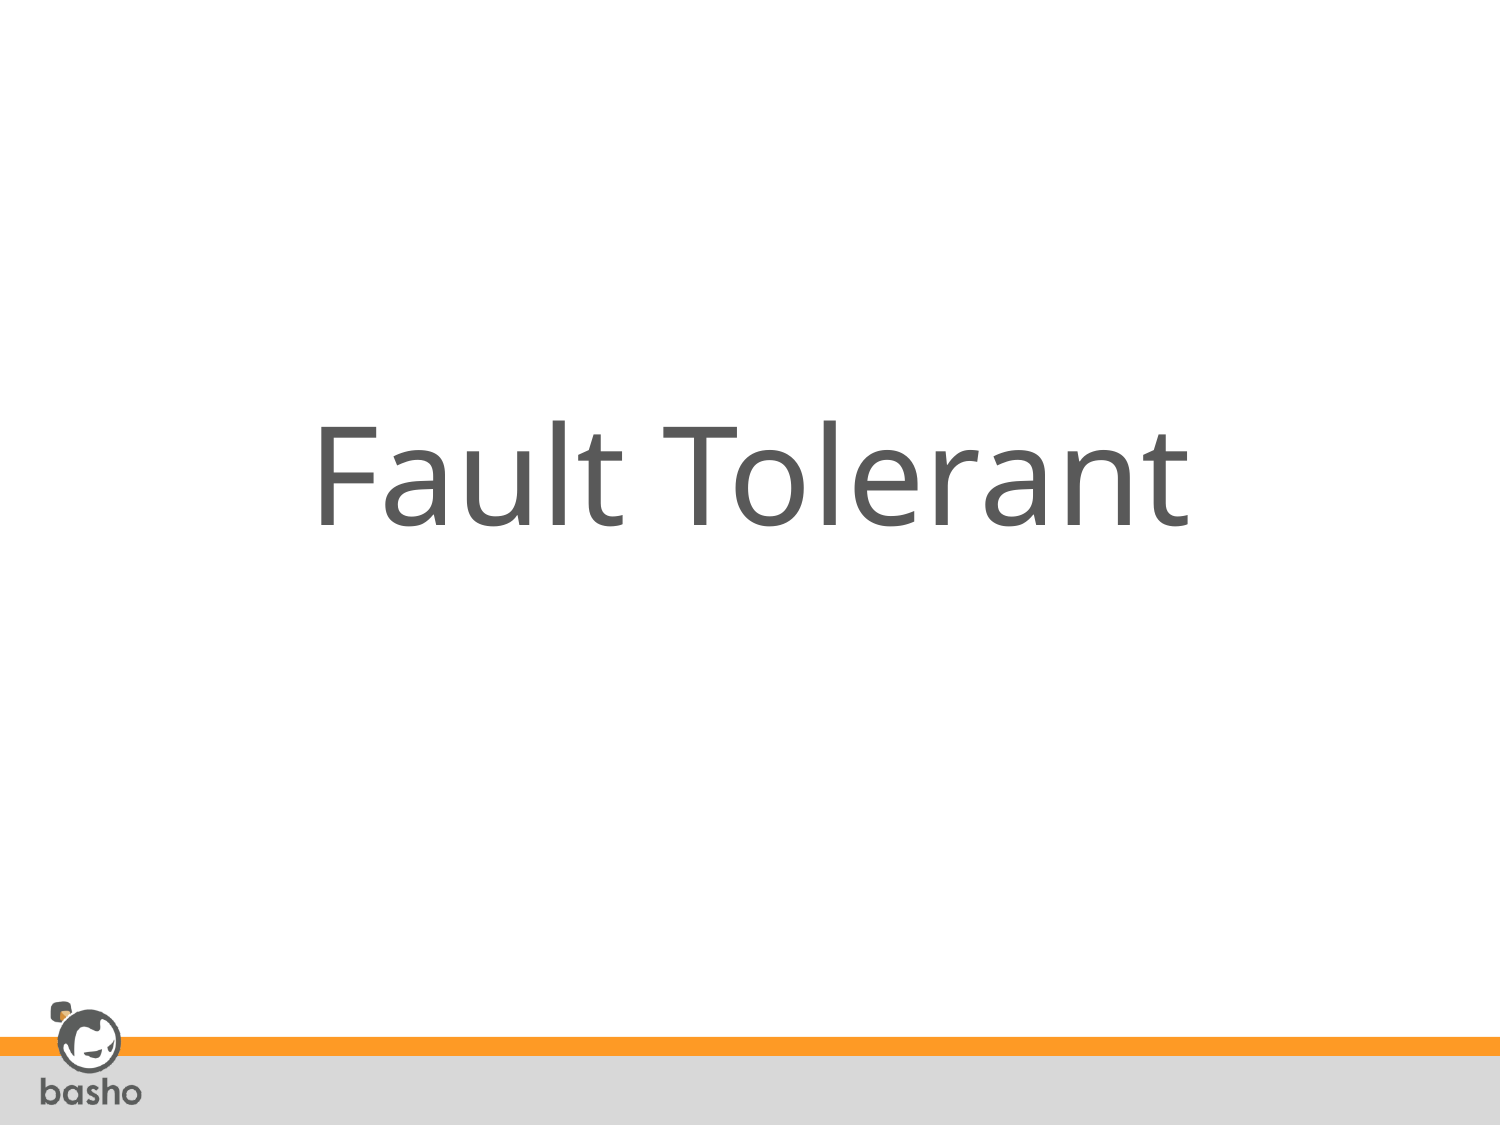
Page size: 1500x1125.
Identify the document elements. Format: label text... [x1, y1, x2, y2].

title Fault Tolerant [112, 302, 1388, 638]
picture [38, 1001, 144, 1115]
